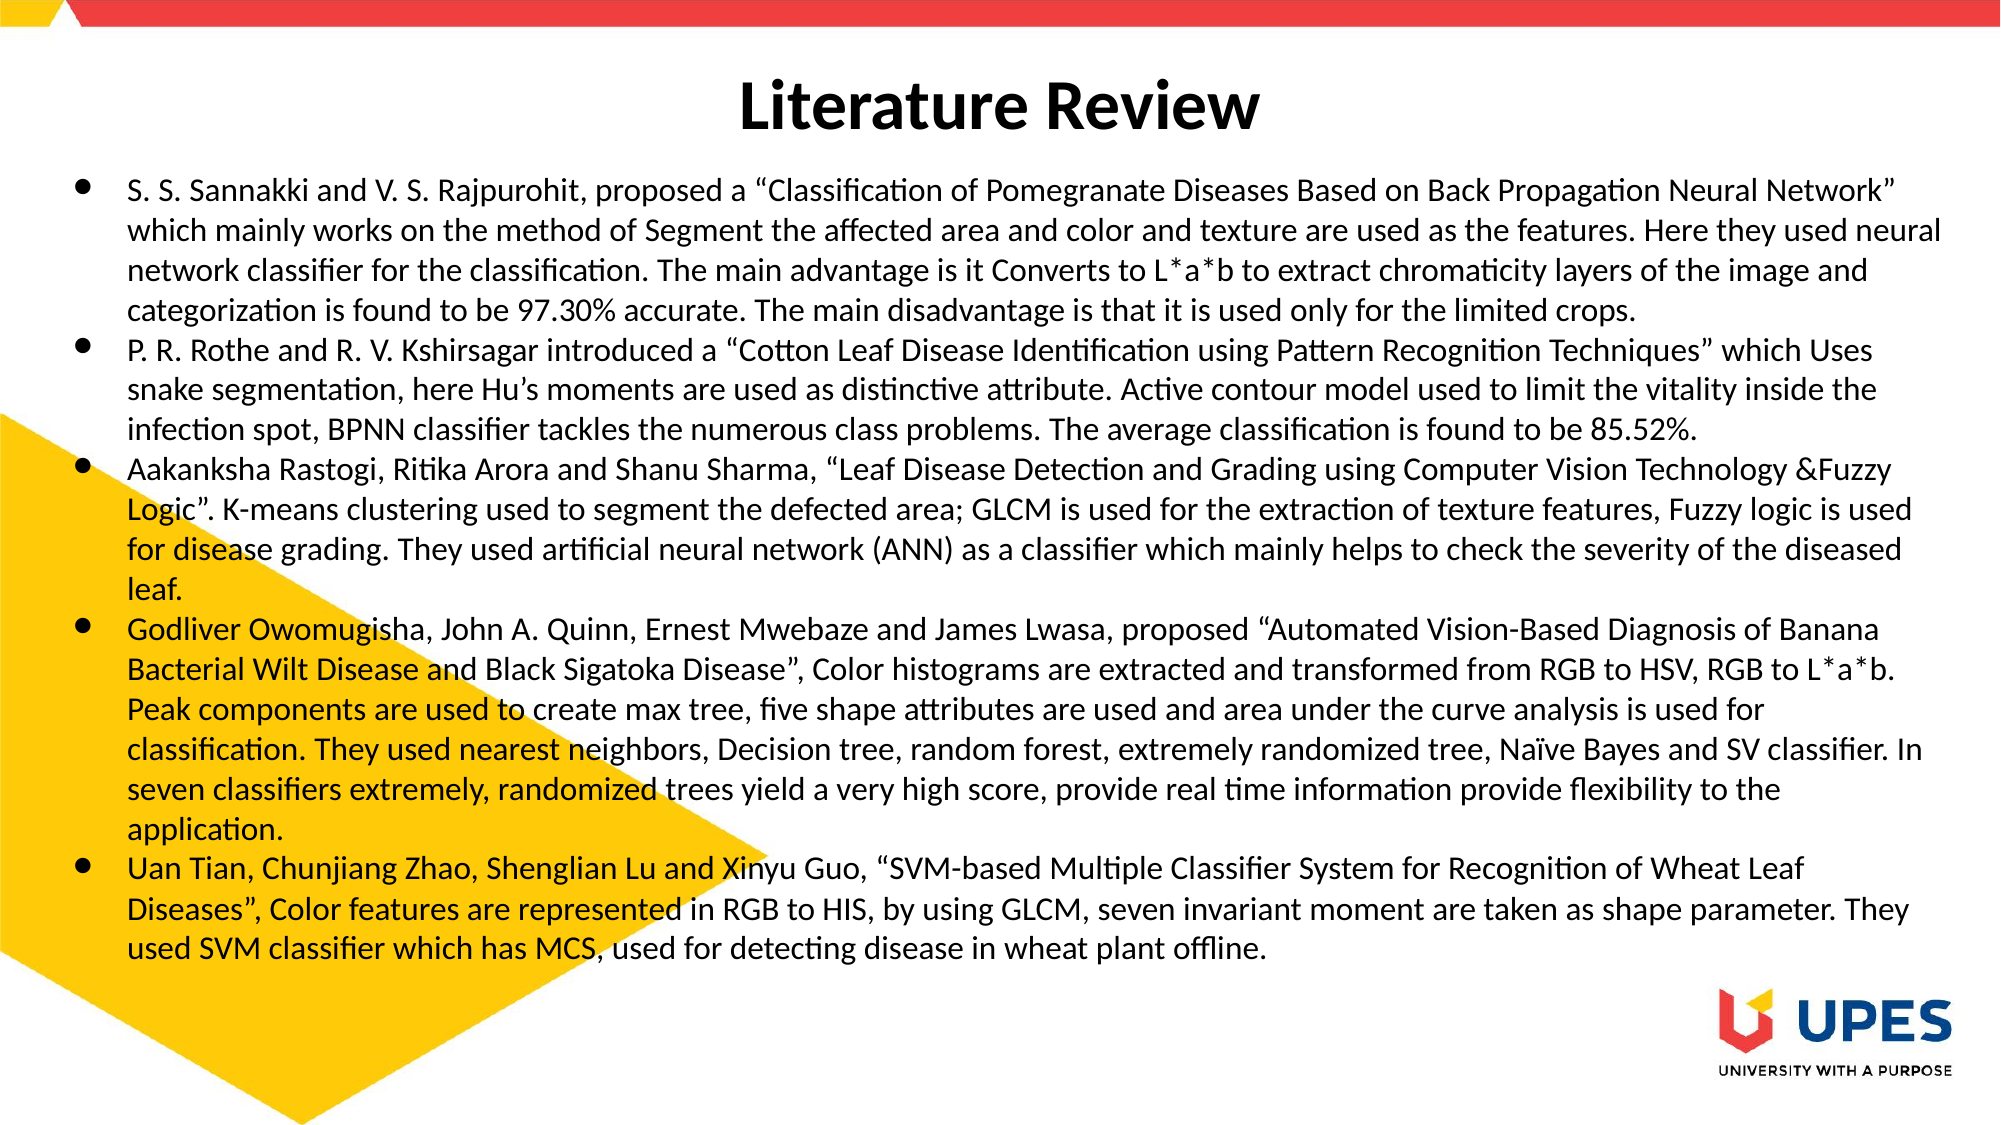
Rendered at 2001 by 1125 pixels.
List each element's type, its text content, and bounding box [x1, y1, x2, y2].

picture [0, 0, 2001, 1125]
title Literature Review [0, 60, 2000, 154]
text_box S. S. Sannakki and V. S. Rajpurohit, proposed a “Classification of Pomegranate Diseases Based on Back Propagation Neural Network” which mainly works on the method of Segment the affected area and color and texture are used as the features. Here they used neural network classifier for the classification. The main advantage is it Converts to L*a*b to extract chromaticity layers of the image and categorization is found to be 97.30% accurate. The main disadvantage is that it is used only for the limited crops. P. R. Rothe and R. V. Kshirsagar introduced a “Cotton Leaf Disease Identification using Pattern Recognition Techniques” which Uses snake segmentation, here Hu’s moments are used as distinctive attribute. Active contour model used to limit the vitality inside the infection spot, BPNN classifier tackles the numerous class problems. The average classification is found to be 85.52%. Aakanksha Rastogi, Ritika Arora and Shanu Sharma, “Leaf Disease Detection and Grading using Computer Vision Technology &Fuzzy Logic”. K-means clustering used to segment the defected area; GLCM is used for the extraction of texture features, Fuzzy logic is used for disease grading. They used artificial neural network (ANN) as a classifier which mainly helps to check the severity of the diseased leaf. Godliver Owomugisha, John A. Quinn, Ernest Mwebaze and James Lwasa, proposed “Automated Vision-Based Diagnosis of Banana Bacterial Wilt Disease and Black Sigatoka Disease”, Color histograms are extracted and transformed from RGB to HSV, RGB to L*a*b. Peak components are used to create max tree, five shape attributes are used and area under the curve analysis is used for classification. They used nearest neighbors, Decision tree, random forest, extremely randomized tree, Naïve Bayes and SV classifier. In seven classifiers extremely, randomized trees yield a very high score, provide real time information provide flexibility to the application. Uan Tian, Chunjiang Zhao, Shenglian Lu and Xinyu Guo, “SVM-based Multiple Classifier System for Recognition of Wheat Leaf Diseases”, Color features are represented in RGB to HIS, by using GLCM, seven invariant moment are taken as shape parameter. They used SVM classifier which has MCS, used for detecting disease in wheat plant offline. [37, 153, 1963, 982]
